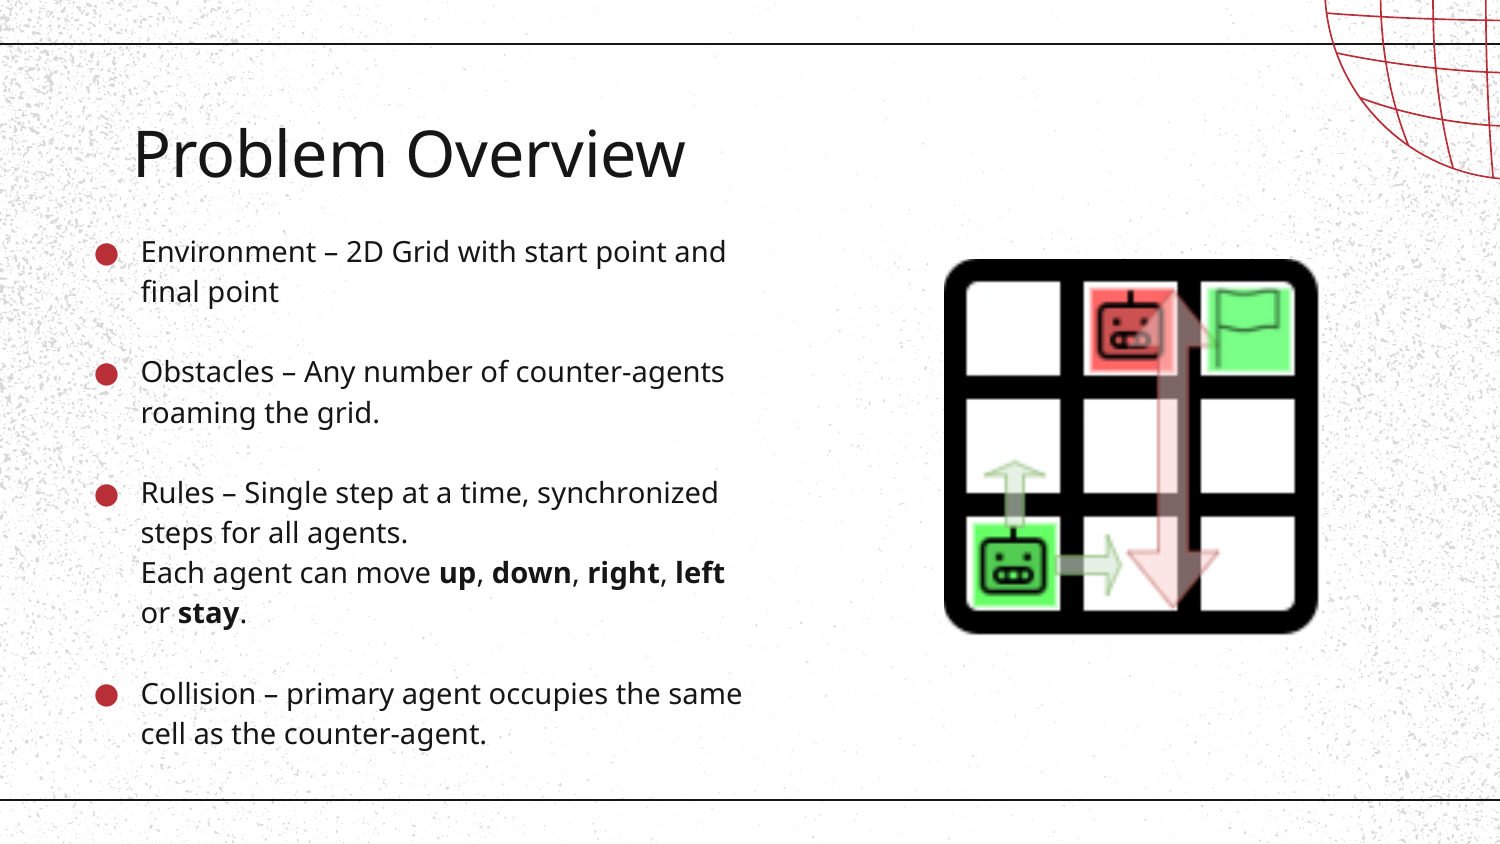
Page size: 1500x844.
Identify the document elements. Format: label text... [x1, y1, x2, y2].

list Environment – 2D Grid with start point and final point Obstacles – Any number of counter-agents roaming the grid. Rules – Single step at a time, synchronized steps for all agents. Each agent can move up, down, right, left or stay. Collision – primary agent occupies the same cell as the counter-agent. [78, 213, 772, 676]
picture [944, 259, 1323, 641]
title Problem Overview [116, 98, 810, 271]
